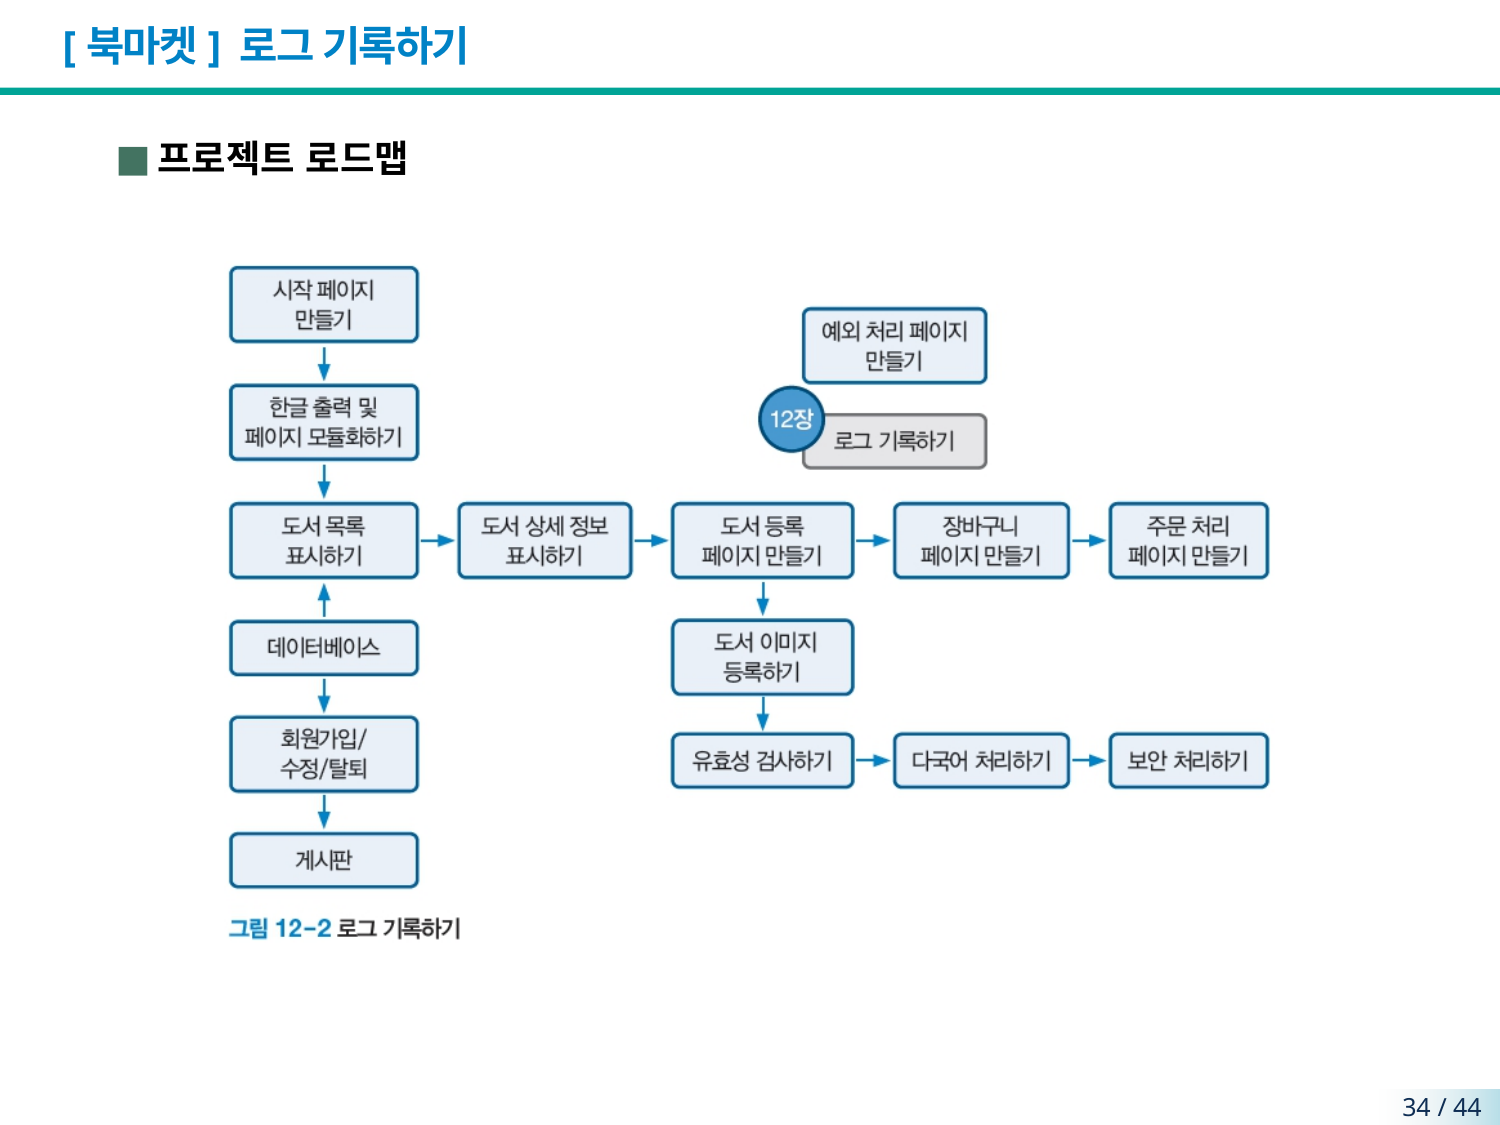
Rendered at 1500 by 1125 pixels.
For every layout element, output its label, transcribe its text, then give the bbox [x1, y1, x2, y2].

picture [223, 261, 1276, 946]
title [북마켓] 로그 기록하기 [47, 5, 1325, 84]
list 프로젝트 로드맵 [100, 127, 1459, 1050]
